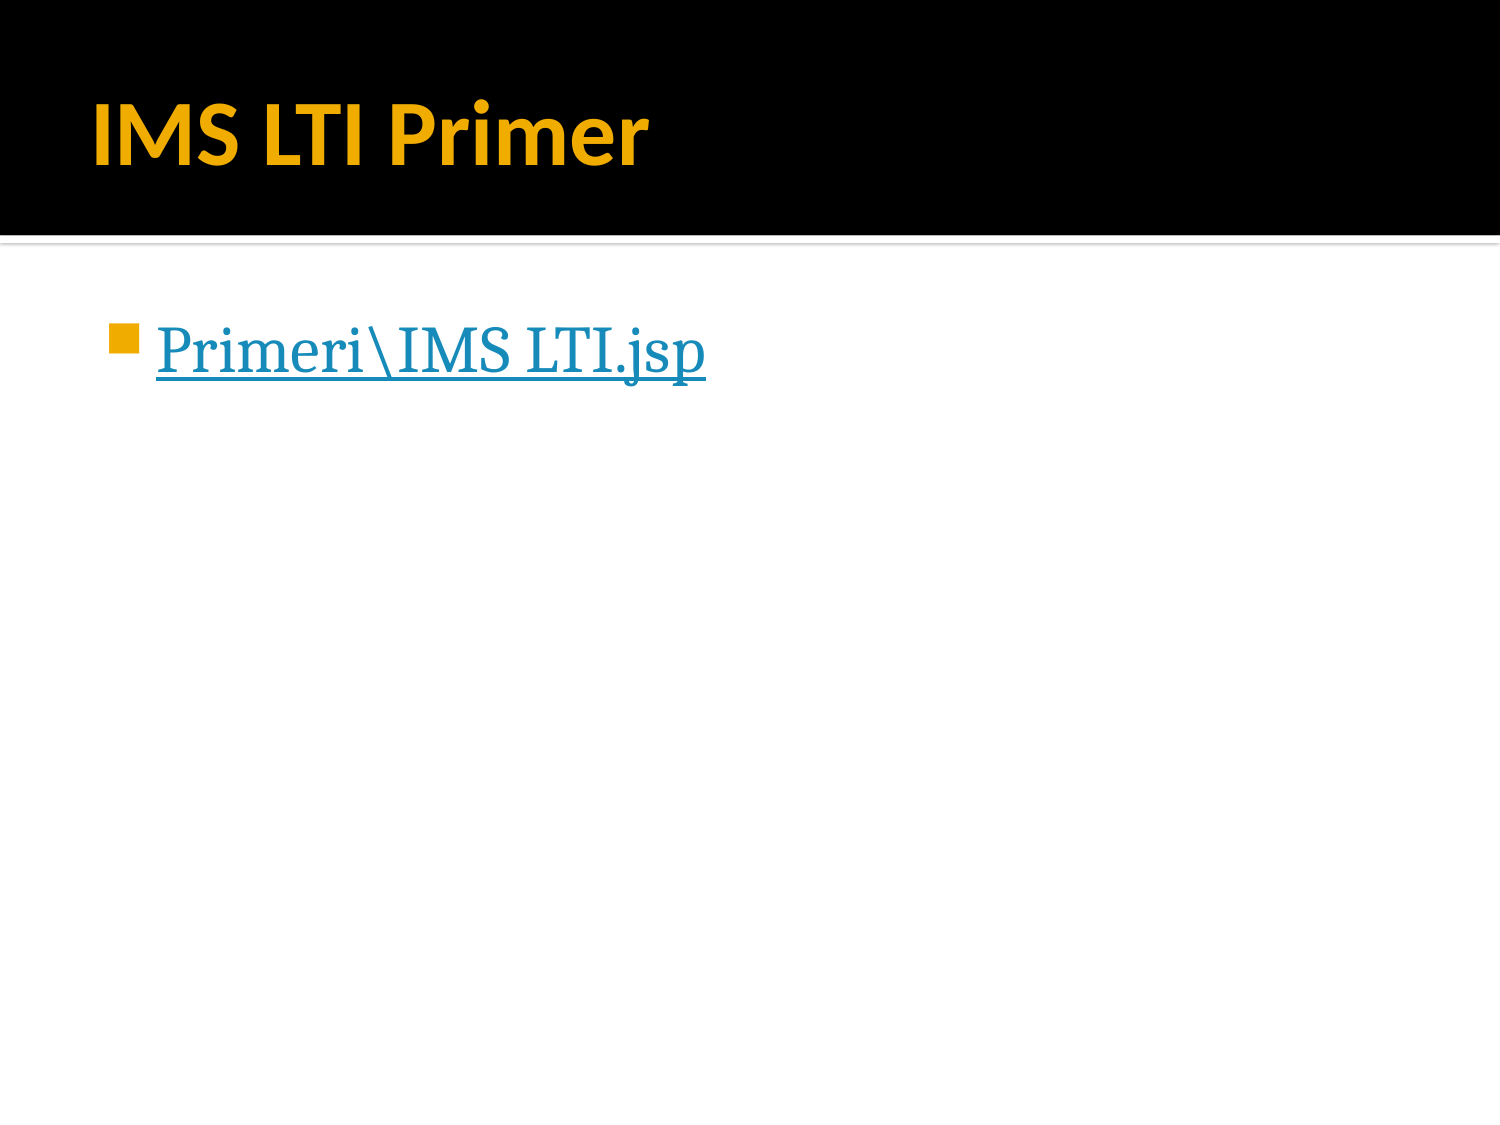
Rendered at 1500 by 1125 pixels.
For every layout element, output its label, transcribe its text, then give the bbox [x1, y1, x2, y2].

title IMS LTI Primer [75, 25, 1425, 231]
list Primeri\IMS LTI.jsp [75, 291, 1425, 1050]
